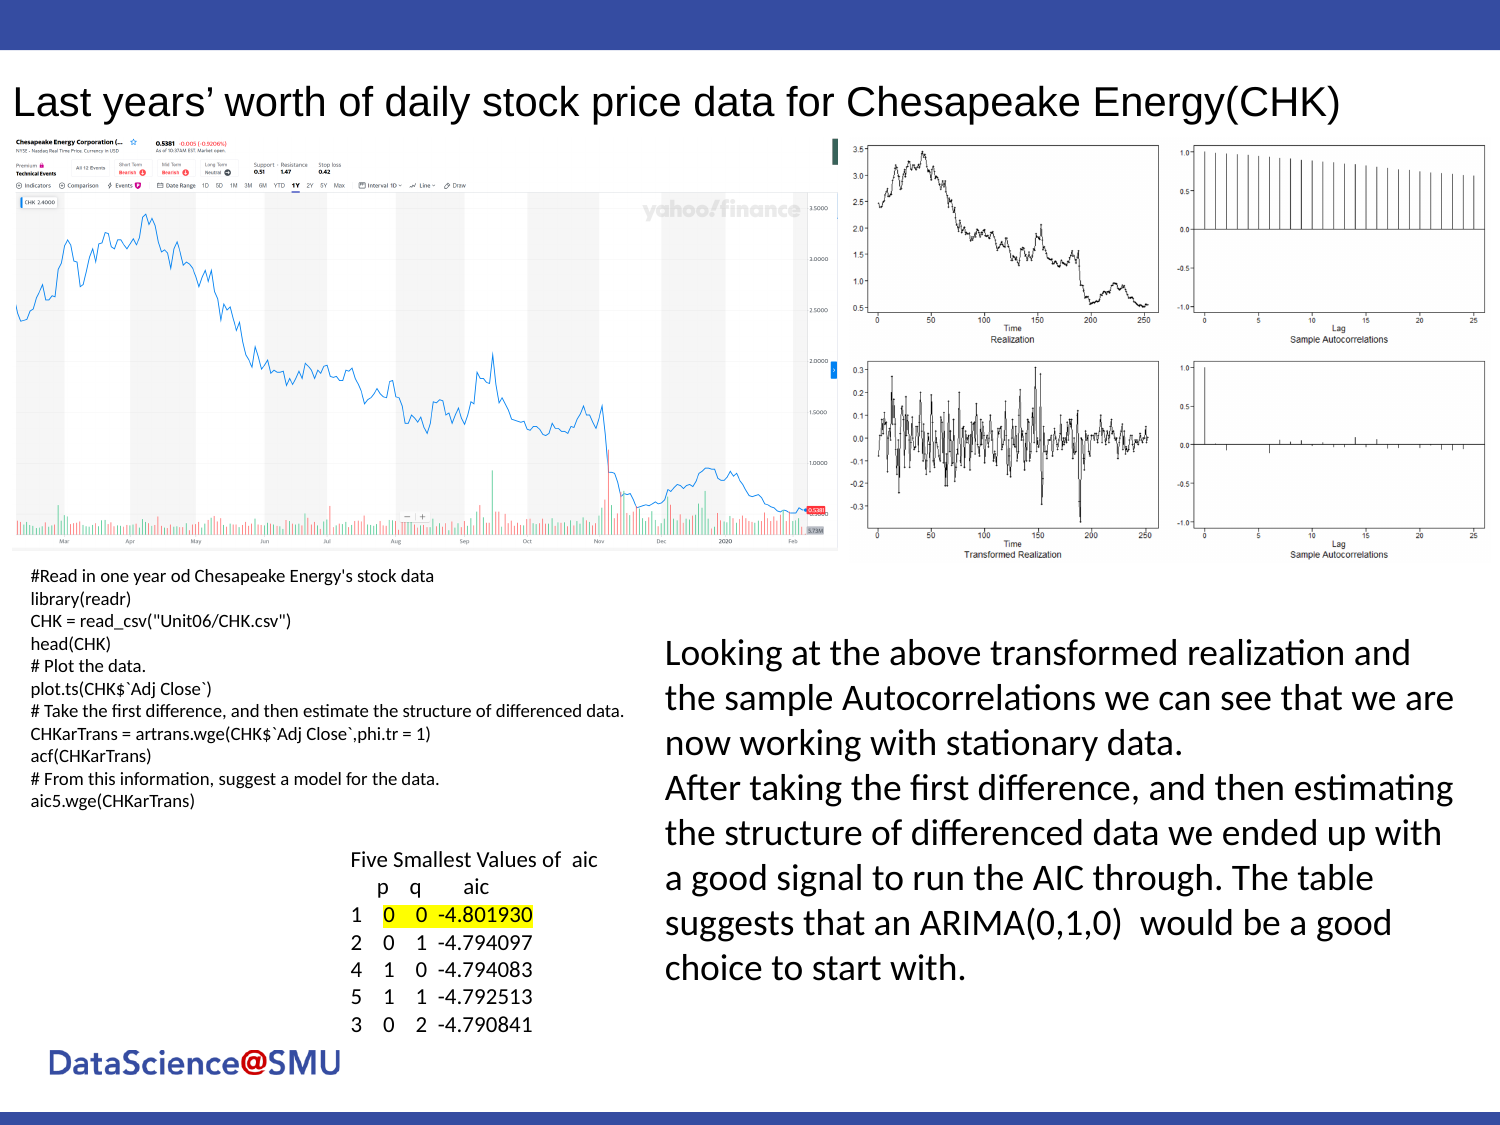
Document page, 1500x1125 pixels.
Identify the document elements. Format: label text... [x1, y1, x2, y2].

text_box #Read in one year od Chesapeake Energy's stock data library(readr) CHK = read_csv("Unit06/CHK.csv") head(CHK) # Plot the data. plot.ts(CHK$`Adj Close`) # Take the first difference, and then estimate the structure of differenced data. CHKarTrans = artrans.wge(CHK$`Adj Close`,phi.tr = 1) acf(CHKarTrans) # From this information, suggest a model for the data. aic5.wge(CHKarTrans) [15, 560, 657, 819]
picture [849, 137, 1491, 563]
title Last years’ worth of daily stock price data for Chesapeake Energy(CHK) [12, 74, 1488, 125]
picture [12, 137, 838, 551]
text_box Looking at the above transformed realization and the sample Autocorrelations we can see that we are now working with stationary data. After taking the first difference, and then estimating the structure of differenced data we ended up with a good signal to run the AIC through. The table suggests that an ARIMA(0,1,0) would be a good choice to start with. [649, 620, 1475, 995]
text_box Five Smallest Values of aic p q aic 1 0 0 -4.801930 2 0 1 -4.794097 4 1 0 -4.794083 5 1 1 -4.792513 3 0 2 -4.790841 [335, 837, 649, 1045]
text_box [49, 1050, 340, 1075]
